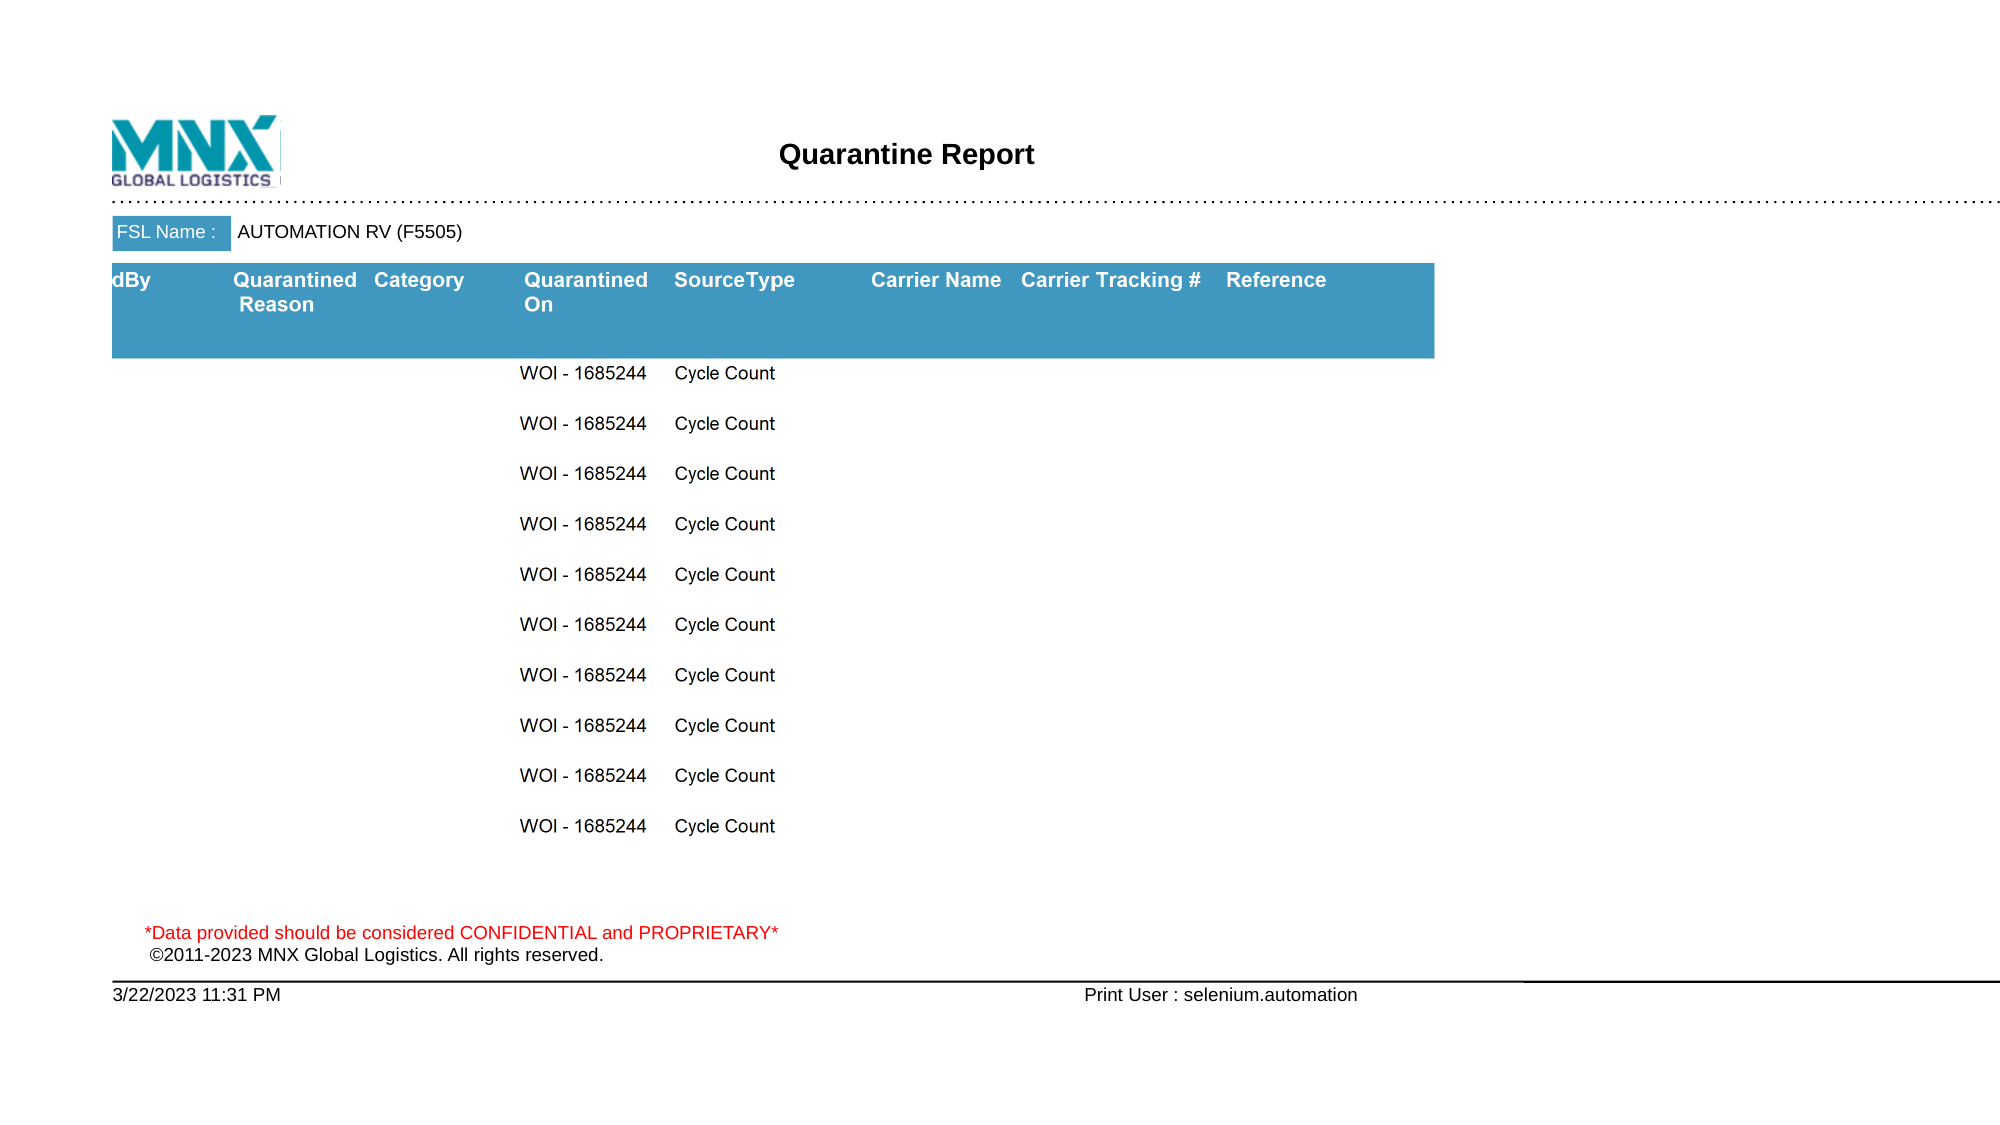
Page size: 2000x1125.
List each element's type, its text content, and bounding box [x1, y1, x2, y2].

picture [112, 263, 1435, 862]
text_box Quarantine Report [562, 131, 1252, 173]
text_box FSL Name : [112, 215, 232, 252]
text_box *Data provided should be considered CONFIDENTIAL and PROPRIETARY* [144, 920, 1158, 942]
picture [112, 115, 323, 188]
text_box ©2011-2023 MNX Global Logistics. All rights reserved. [144, 942, 1158, 964]
text_box Print User : selenium.automation [1055, 983, 1387, 1013]
text_box 3/22/2023 11:31 PM [112, 983, 343, 1013]
text_box AUTOMATION RV (F5505) [233, 215, 669, 252]
